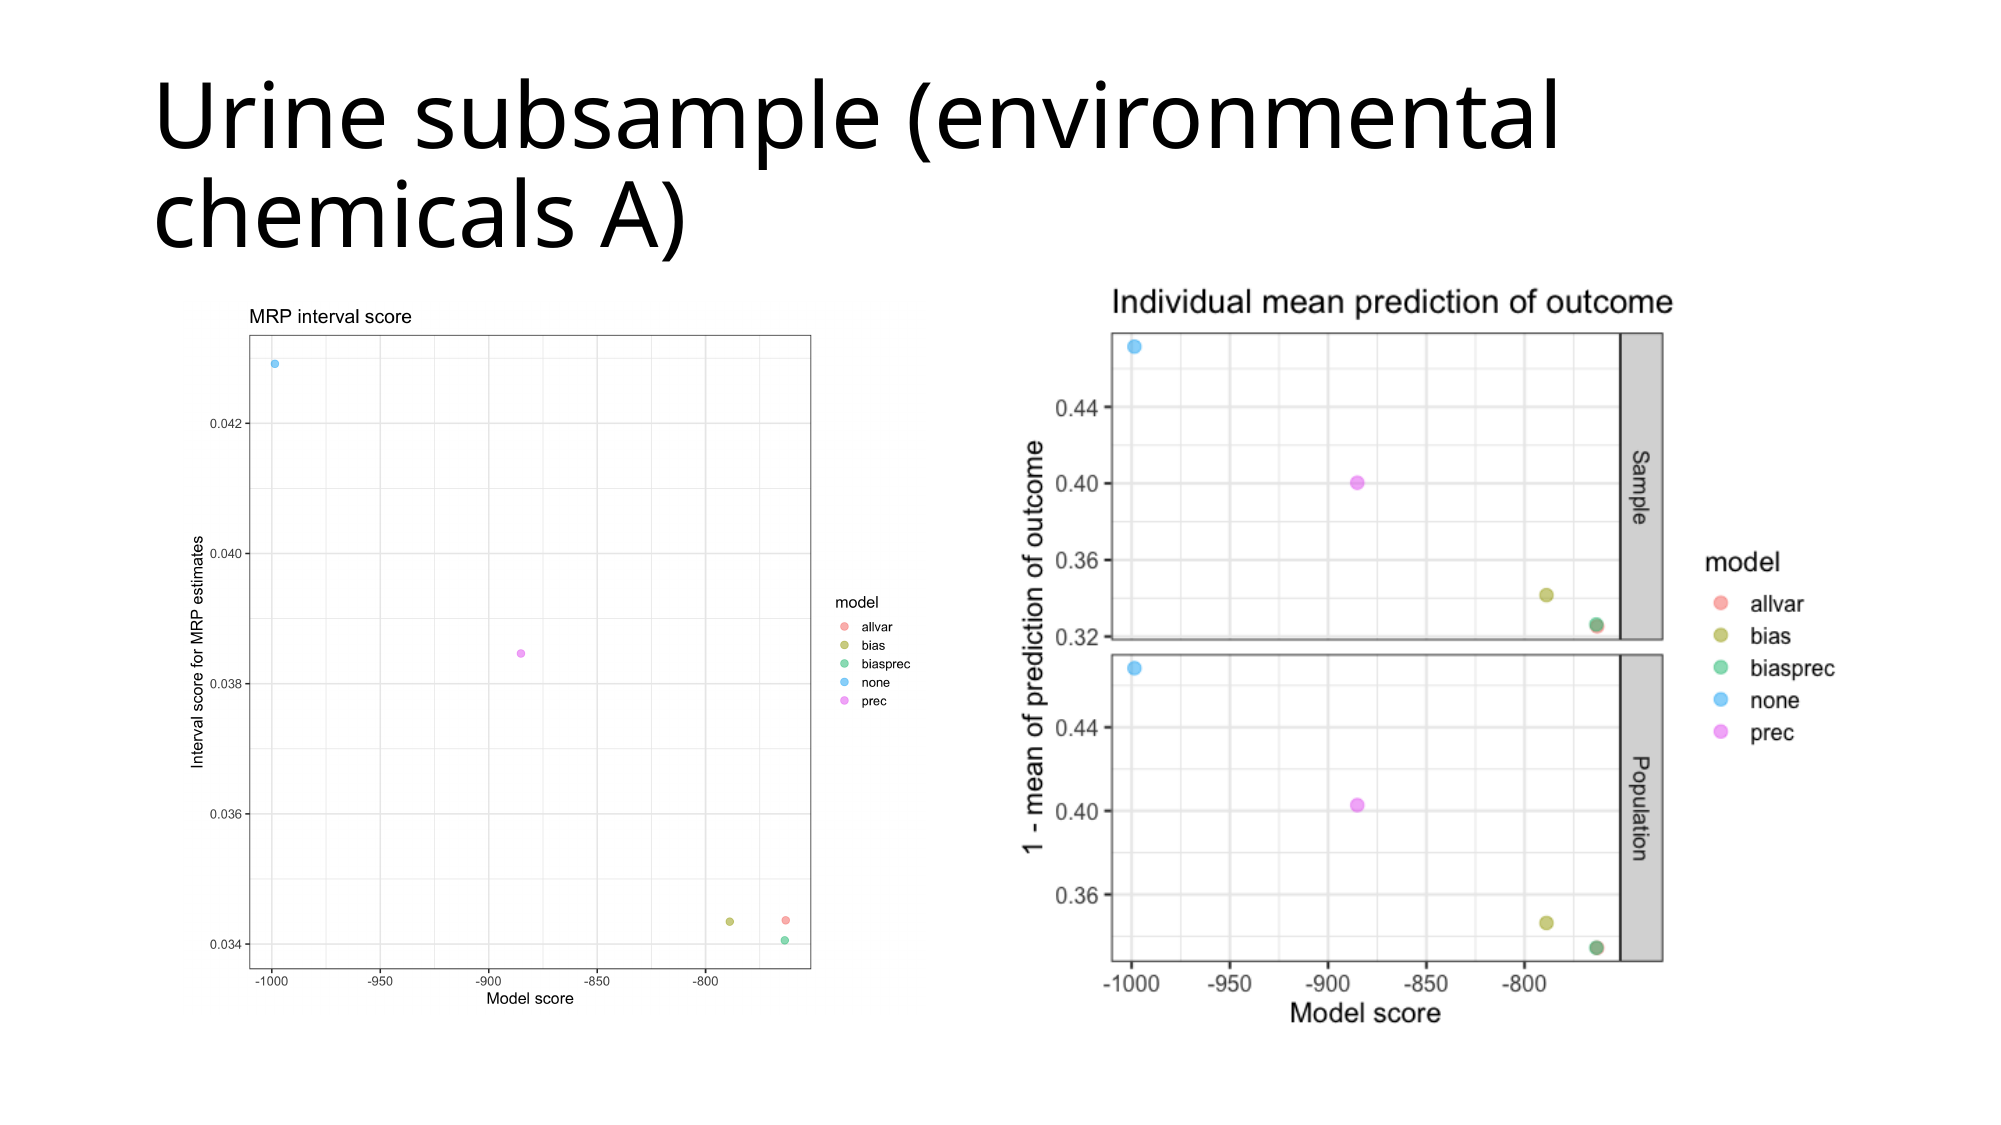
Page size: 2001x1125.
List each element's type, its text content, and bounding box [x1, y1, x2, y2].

picture [183, 301, 926, 1015]
picture [1009, 274, 1863, 1042]
title Urine subsample (environmental chemicals A) [137, 59, 1863, 278]
